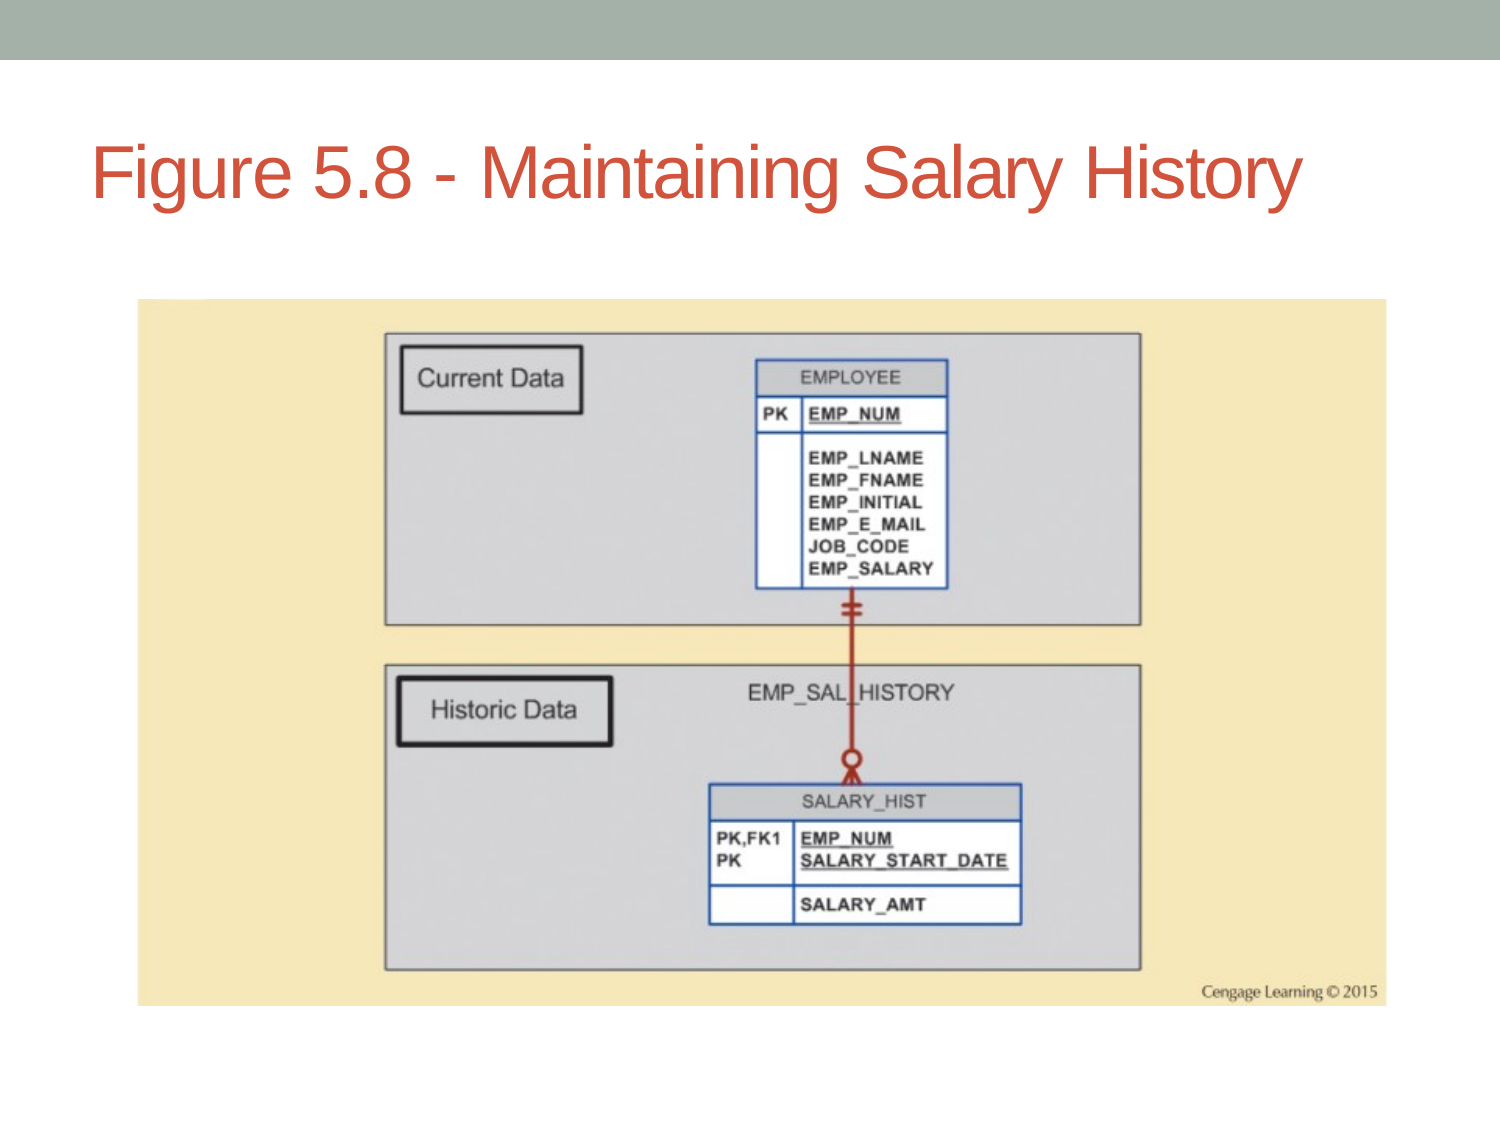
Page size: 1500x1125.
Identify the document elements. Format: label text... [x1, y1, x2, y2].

text_box [137, 299, 1388, 1006]
title Figure 5.8 - Maintaining Salary History [87, 82, 1413, 312]
